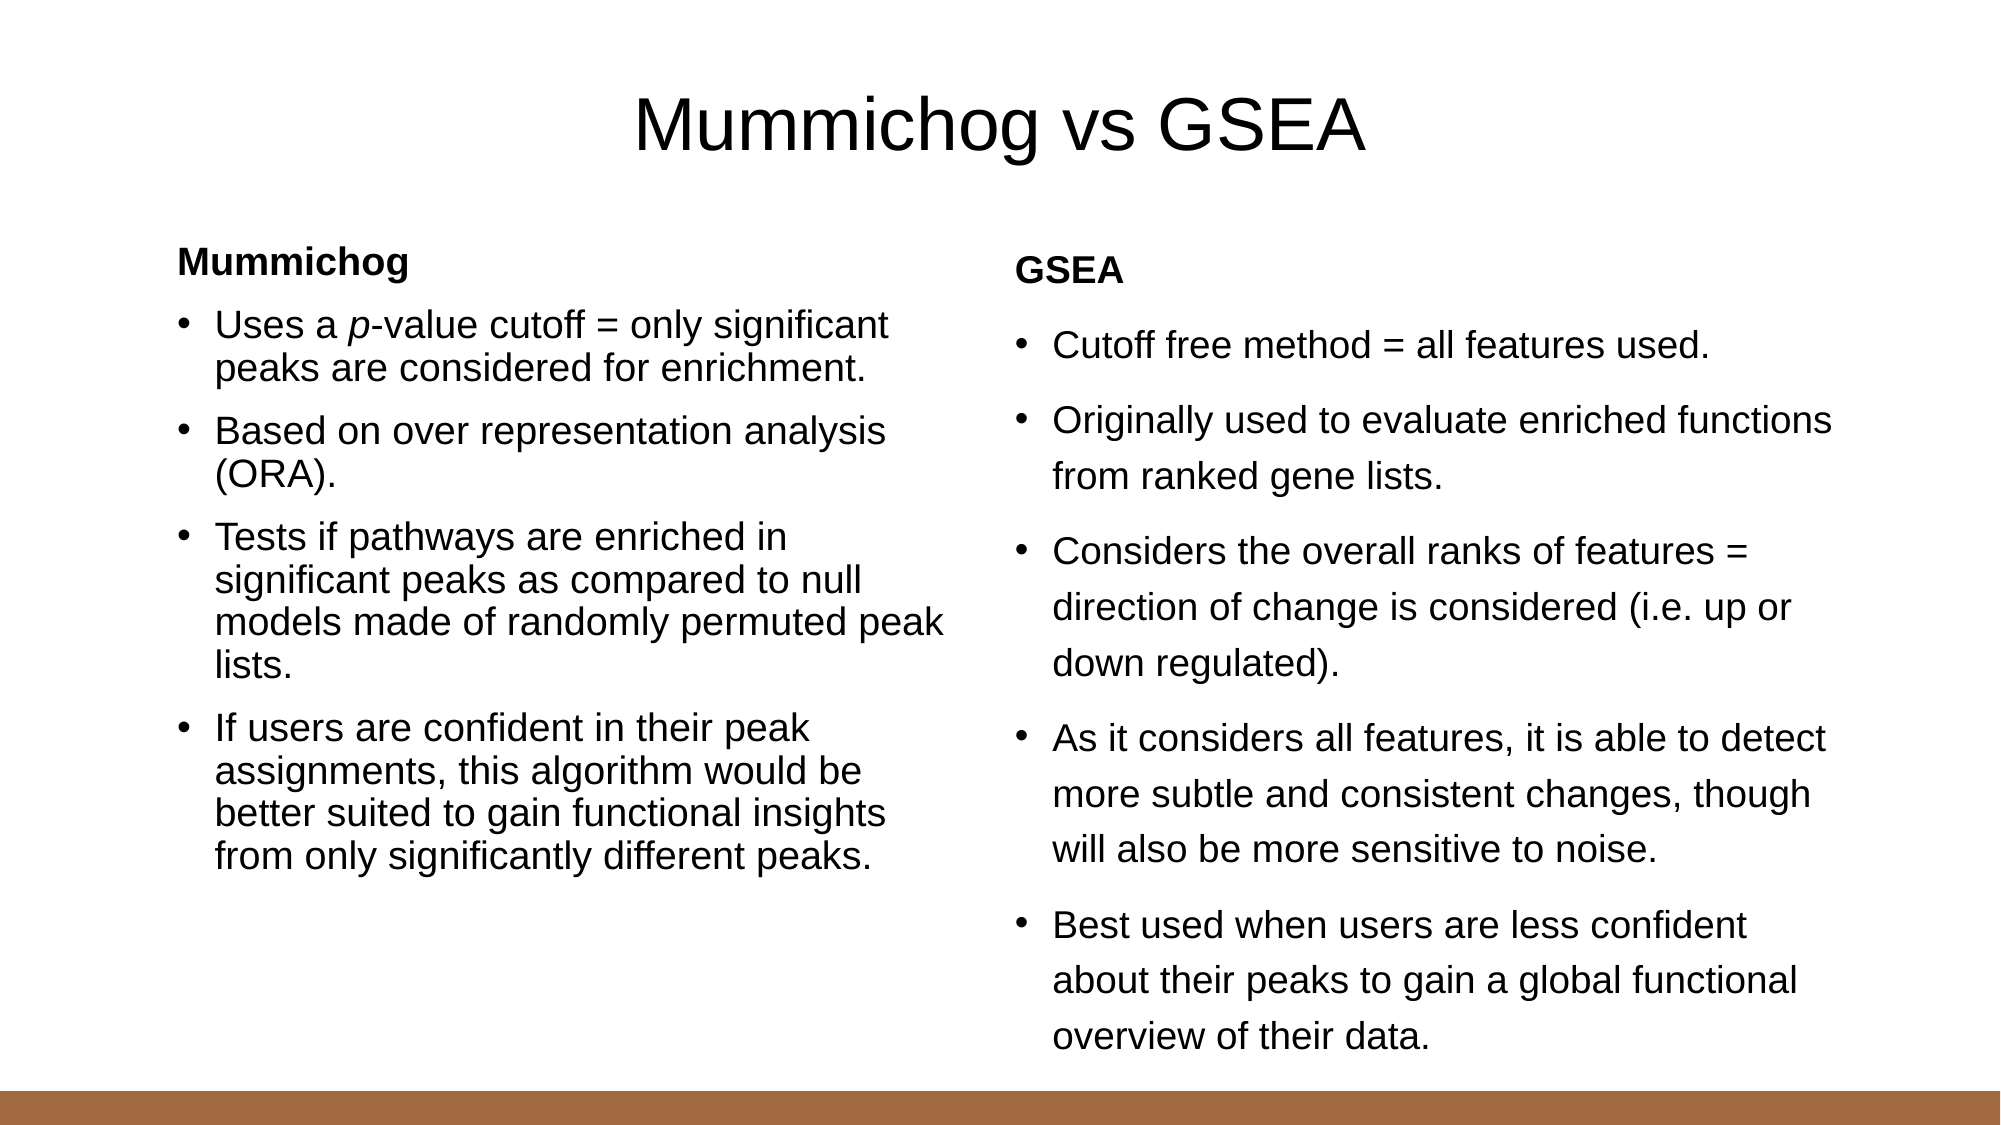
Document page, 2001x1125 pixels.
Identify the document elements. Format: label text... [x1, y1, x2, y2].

list Mummichog Uses a p-value cutoff = only significant peaks are considered for enrichment. Based on over representation analysis (ORA). Tests if pathways are enriched in significant peaks as compared to null models made of randomly permuted peak lists. If users are confident in their peak assignments, this algorithm would be better suited to gain functional insights from only significantly different peaks. [162, 233, 973, 1024]
text_box Mummichog vs GSEA [149, 67, 1850, 186]
text_box GSEA Cutoff free method = all features used. Originally used to evaluate enriched functions from ranked gene lists. Considers the overall ranks of features = direction of change is considered (i.e. up or down regulated). As it considers all features, it is able to detect more subtle and consistent changes, though will also be more sensitive to noise. Best used when users are less confident about their peaks to gain a global functional overview of their data. [999, 227, 1864, 1067]
